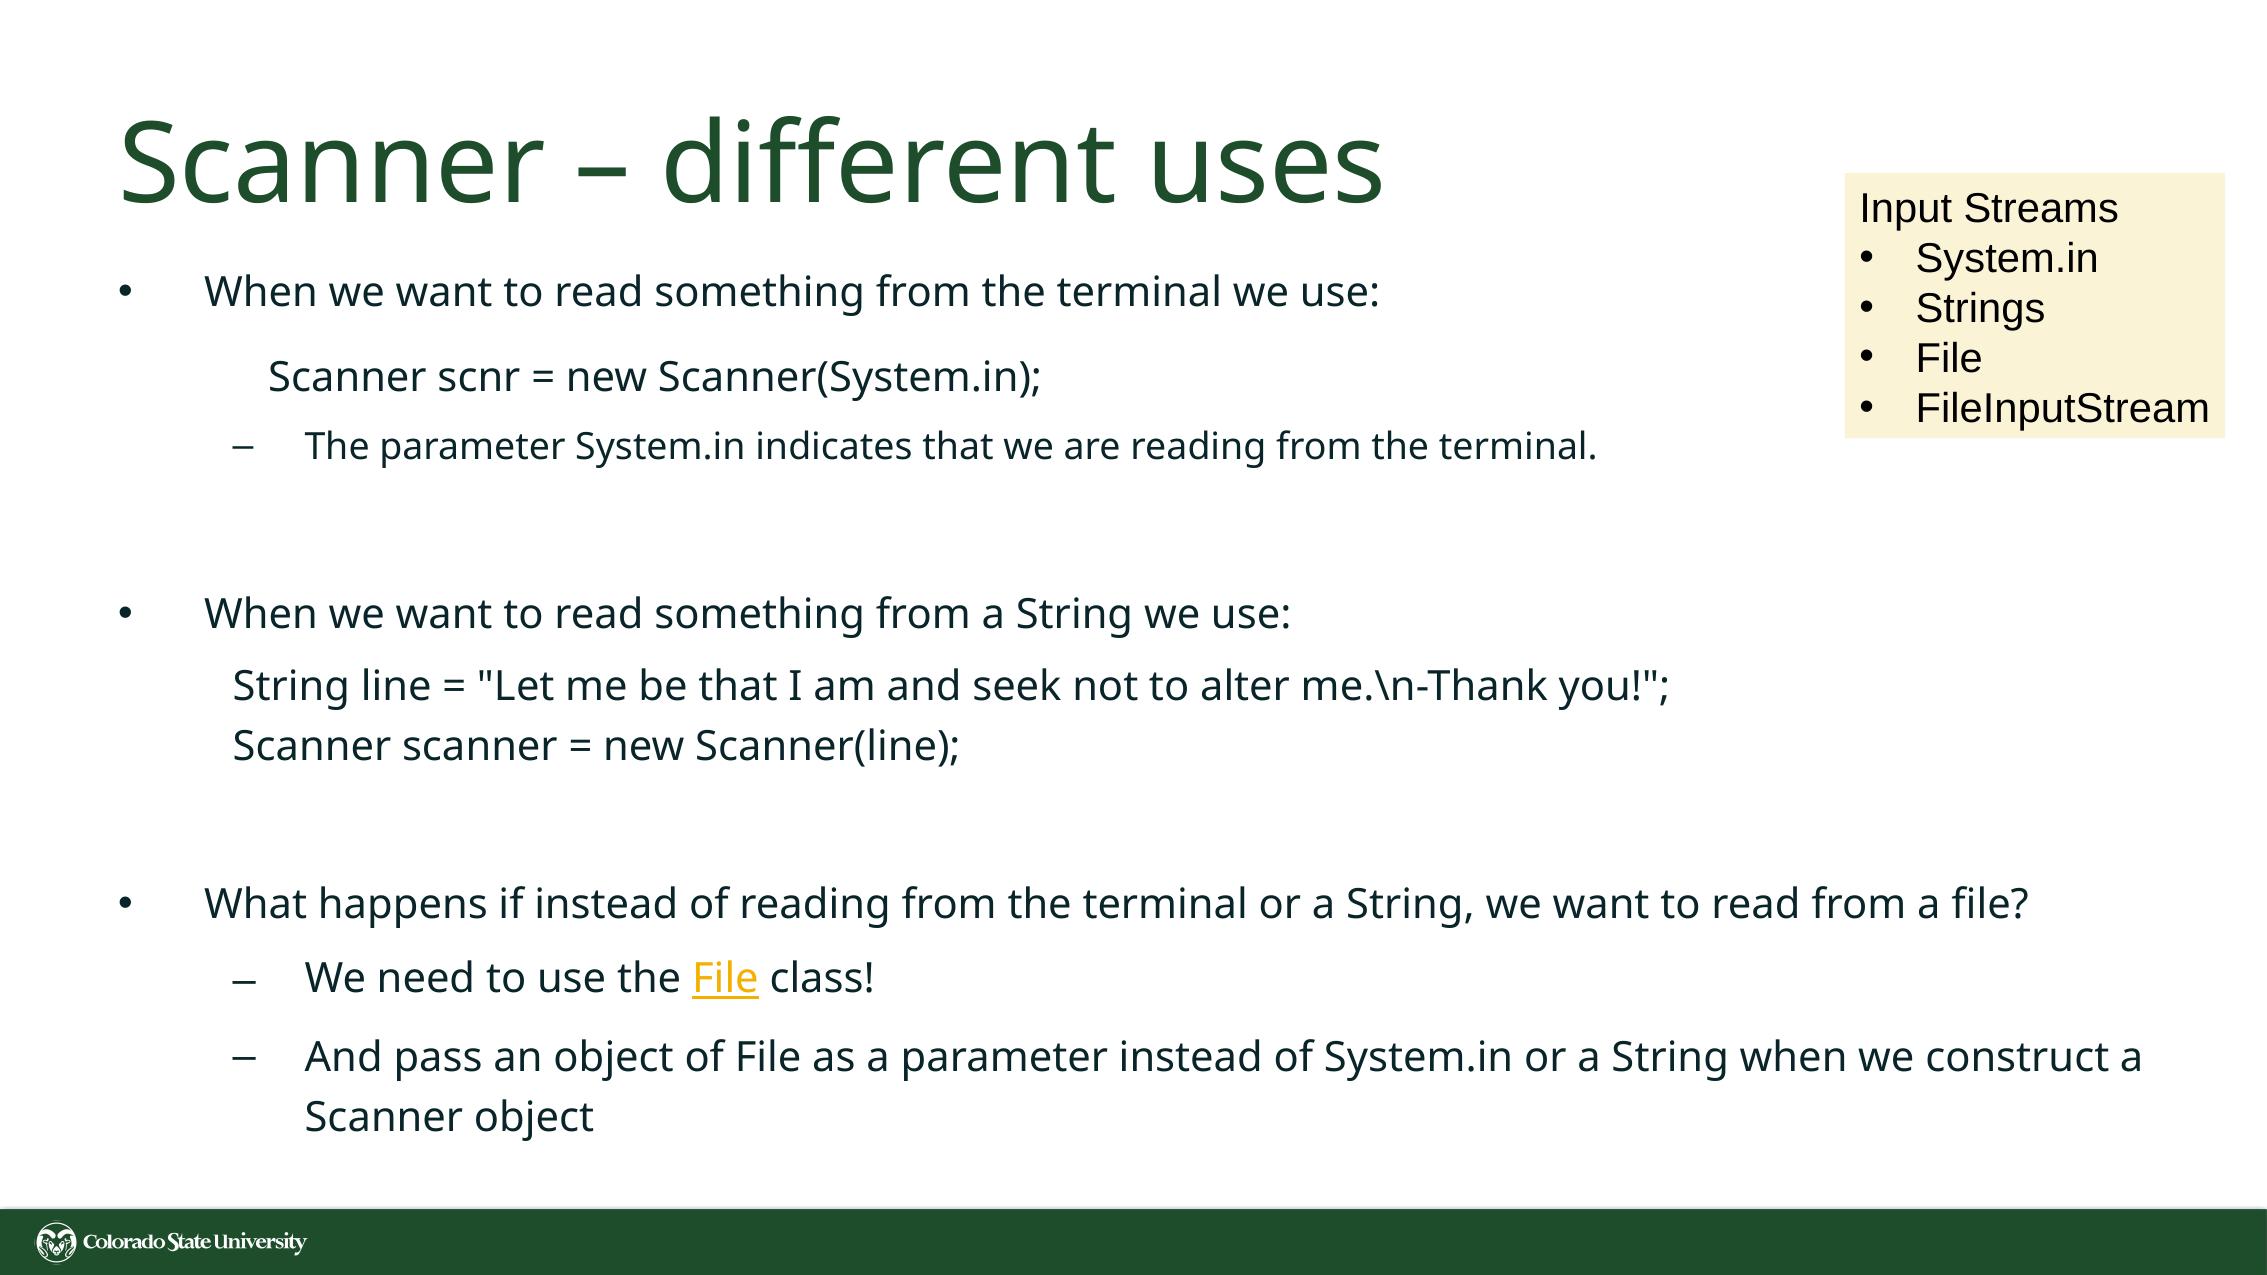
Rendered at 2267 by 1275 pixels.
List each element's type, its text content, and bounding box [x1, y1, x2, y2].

text_box Input Streams System.in Strings File FileInputStream [1844, 173, 2226, 439]
picture [24, 1209, 319, 1275]
list When we want to read something from the terminal we use: Scanner scnr = new Scanner(System.in); The parameter System.in indicates that we are reading from the terminal. When we want to read something from a String we use: String line = "Let me be that I am and seek not to alter me.\n-Thank you!"; Scanner scanner = new Scanner(line); What happens if instead of reading from the terminal or a String, we want to read from a file? We need to use the File class! And pass an object of File as a parameter instead of System.in or a String when we construct a Scanner object [103, 240, 2164, 1149]
title Scanner – different uses [103, 73, 2164, 240]
